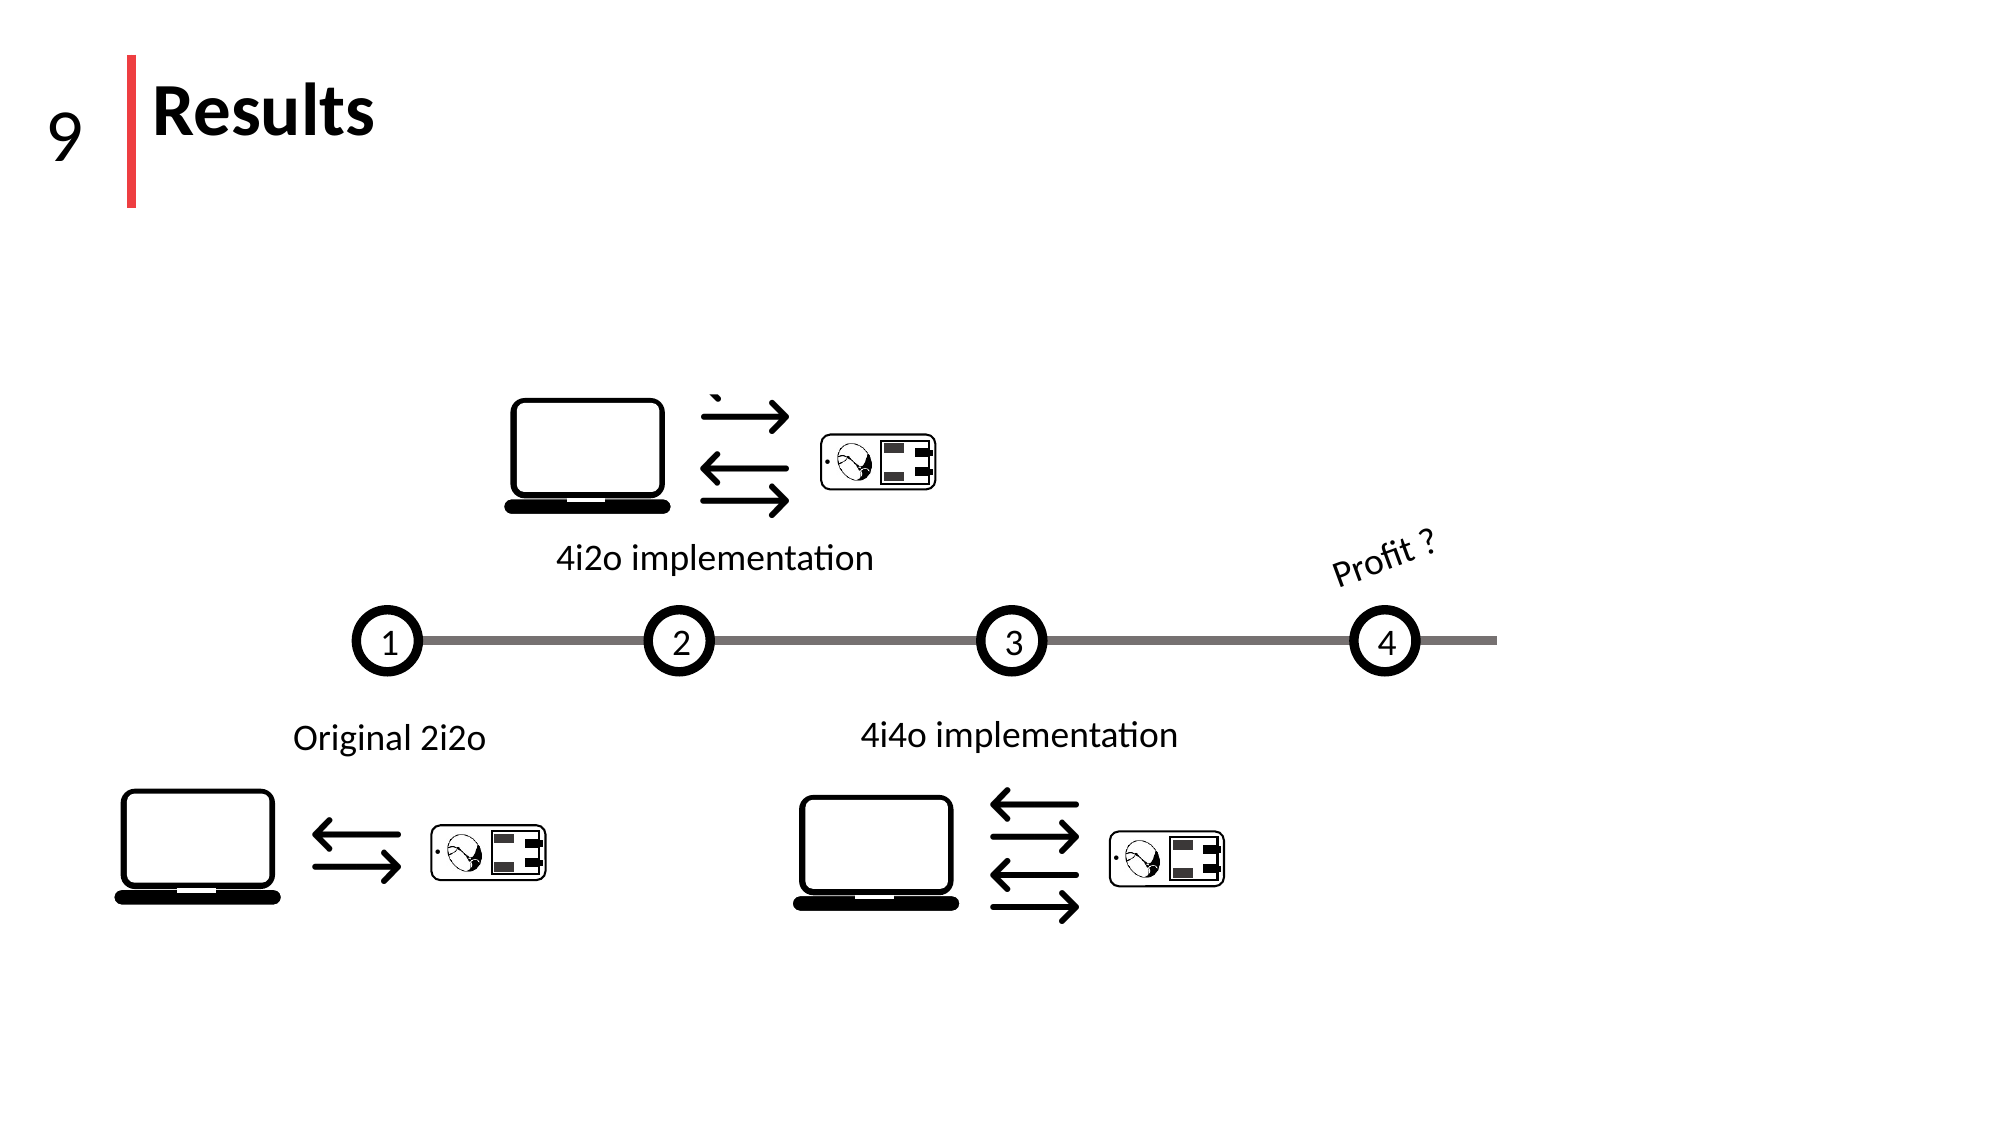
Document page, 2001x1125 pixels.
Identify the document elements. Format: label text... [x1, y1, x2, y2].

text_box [696, 394, 794, 533]
title Results [137, 54, 1863, 157]
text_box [809, 434, 936, 490]
text_box Original 2i2o [278, 705, 502, 766]
text_box 4i2o implementation [541, 525, 890, 586]
text_box 4 [1353, 609, 1416, 672]
text_box 1 [356, 609, 419, 672]
text_box 2 [648, 609, 711, 672]
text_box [419, 824, 546, 881]
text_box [1098, 831, 1225, 887]
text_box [502, 397, 673, 516]
picture [308, 802, 405, 899]
text_box 3 [980, 609, 1043, 672]
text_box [113, 788, 283, 906]
picture [986, 772, 1083, 940]
text_box 4i4o implementation [845, 702, 1194, 763]
text_box Profit ? [1308, 503, 1461, 608]
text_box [791, 794, 961, 913]
